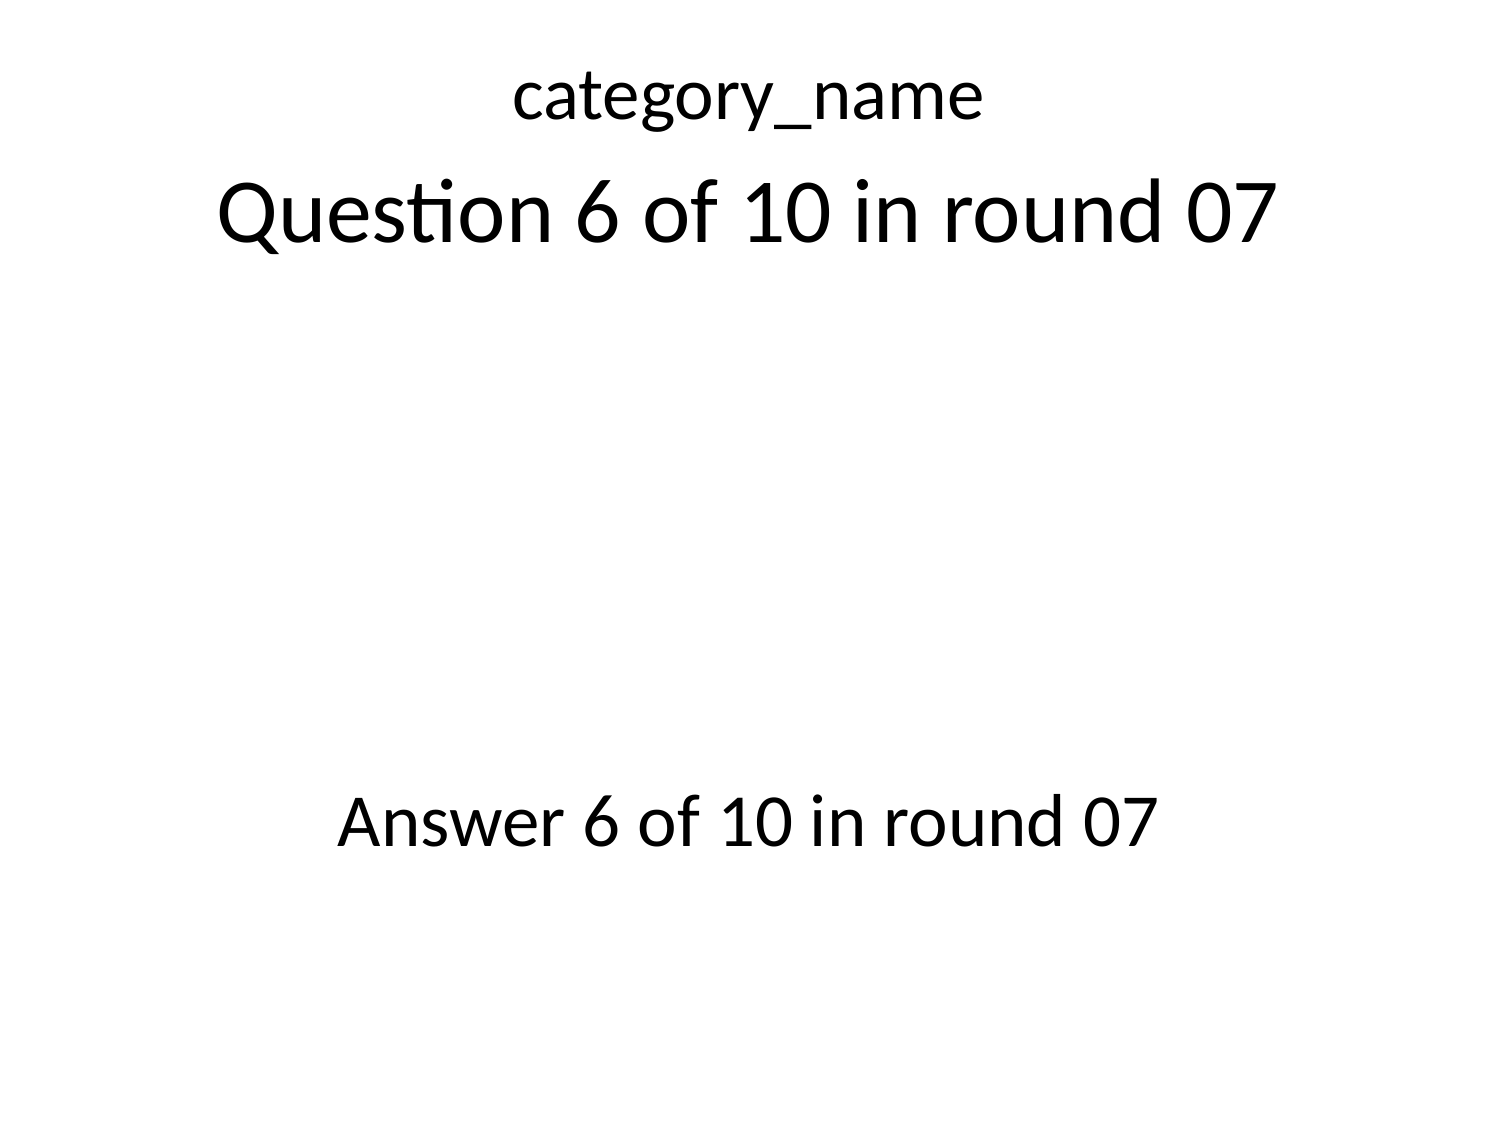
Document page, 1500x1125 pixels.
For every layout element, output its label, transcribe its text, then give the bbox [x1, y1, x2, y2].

text_box Question 6 of 10 in round 07 [35, 143, 1463, 764]
text_box category_name [35, 37, 1463, 143]
text_box Answer 6 of 10 in round 07 [35, 764, 1463, 921]
